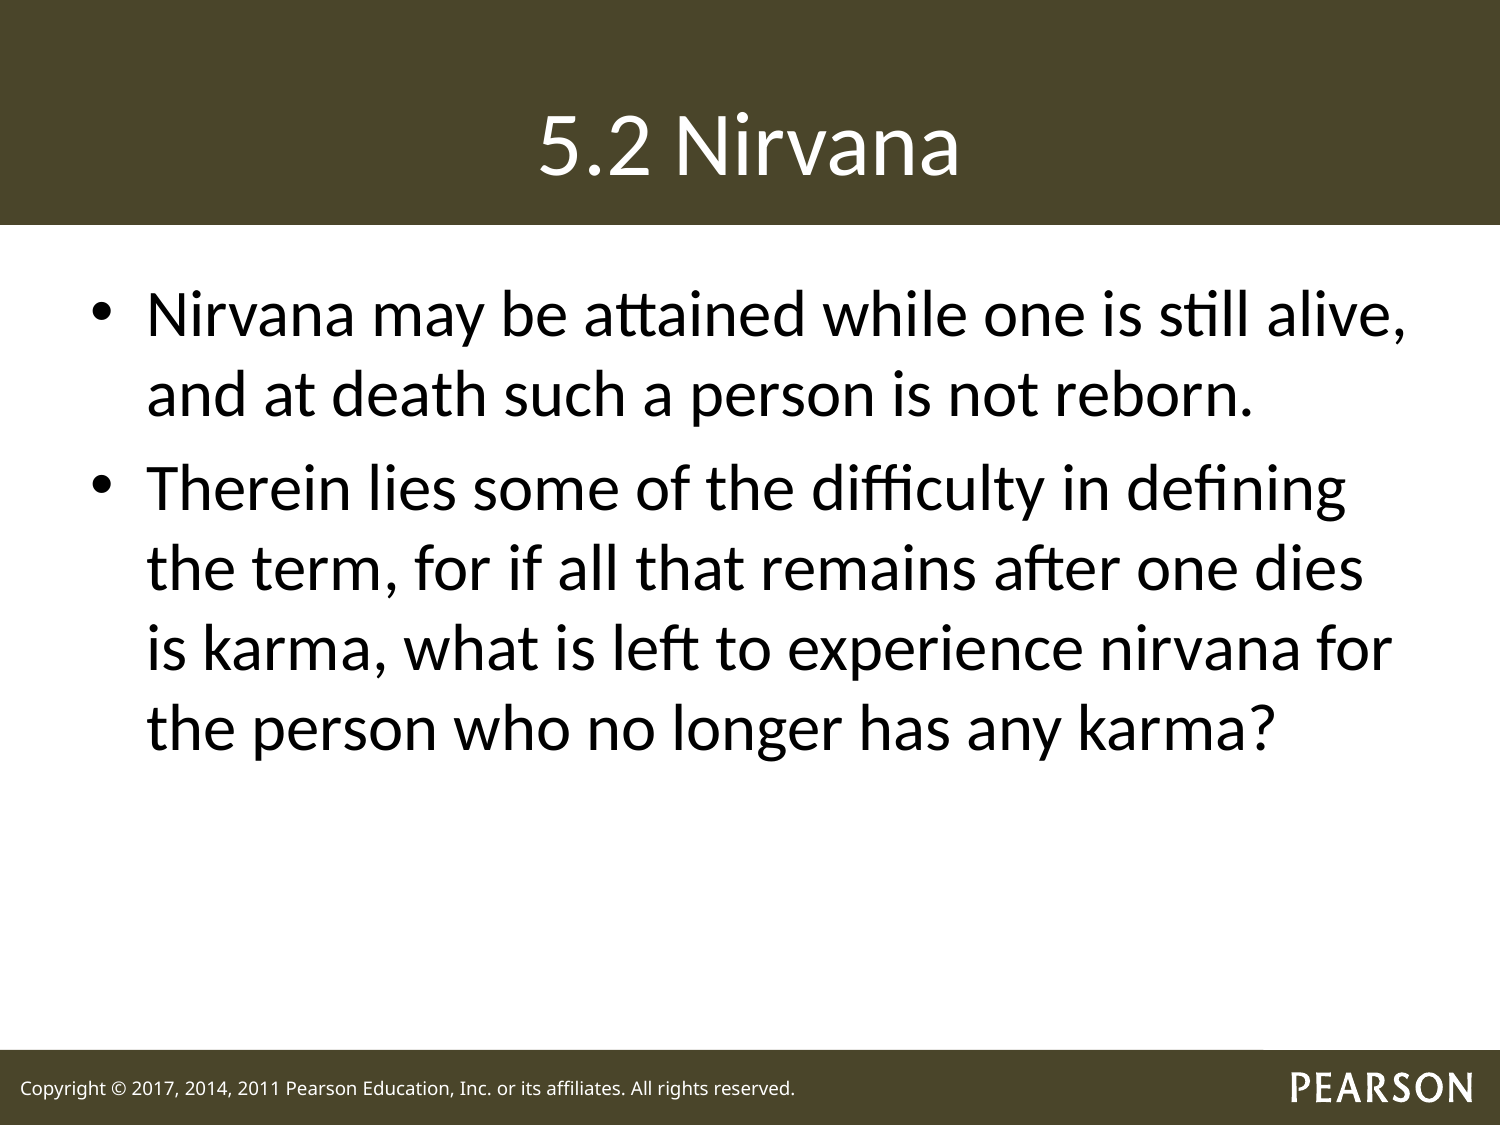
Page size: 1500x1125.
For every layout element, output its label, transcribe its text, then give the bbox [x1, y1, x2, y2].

title 5.2 Nirvana [75, 45, 1425, 233]
list Nirvana may be attained while one is still alive, and at death such a person is not reborn. Therein lies some of the difficulty in defining the term, for if all that remains after one dies is karma, what is left to experience nirvana for the person who no longer has any karma? [75, 262, 1425, 1005]
